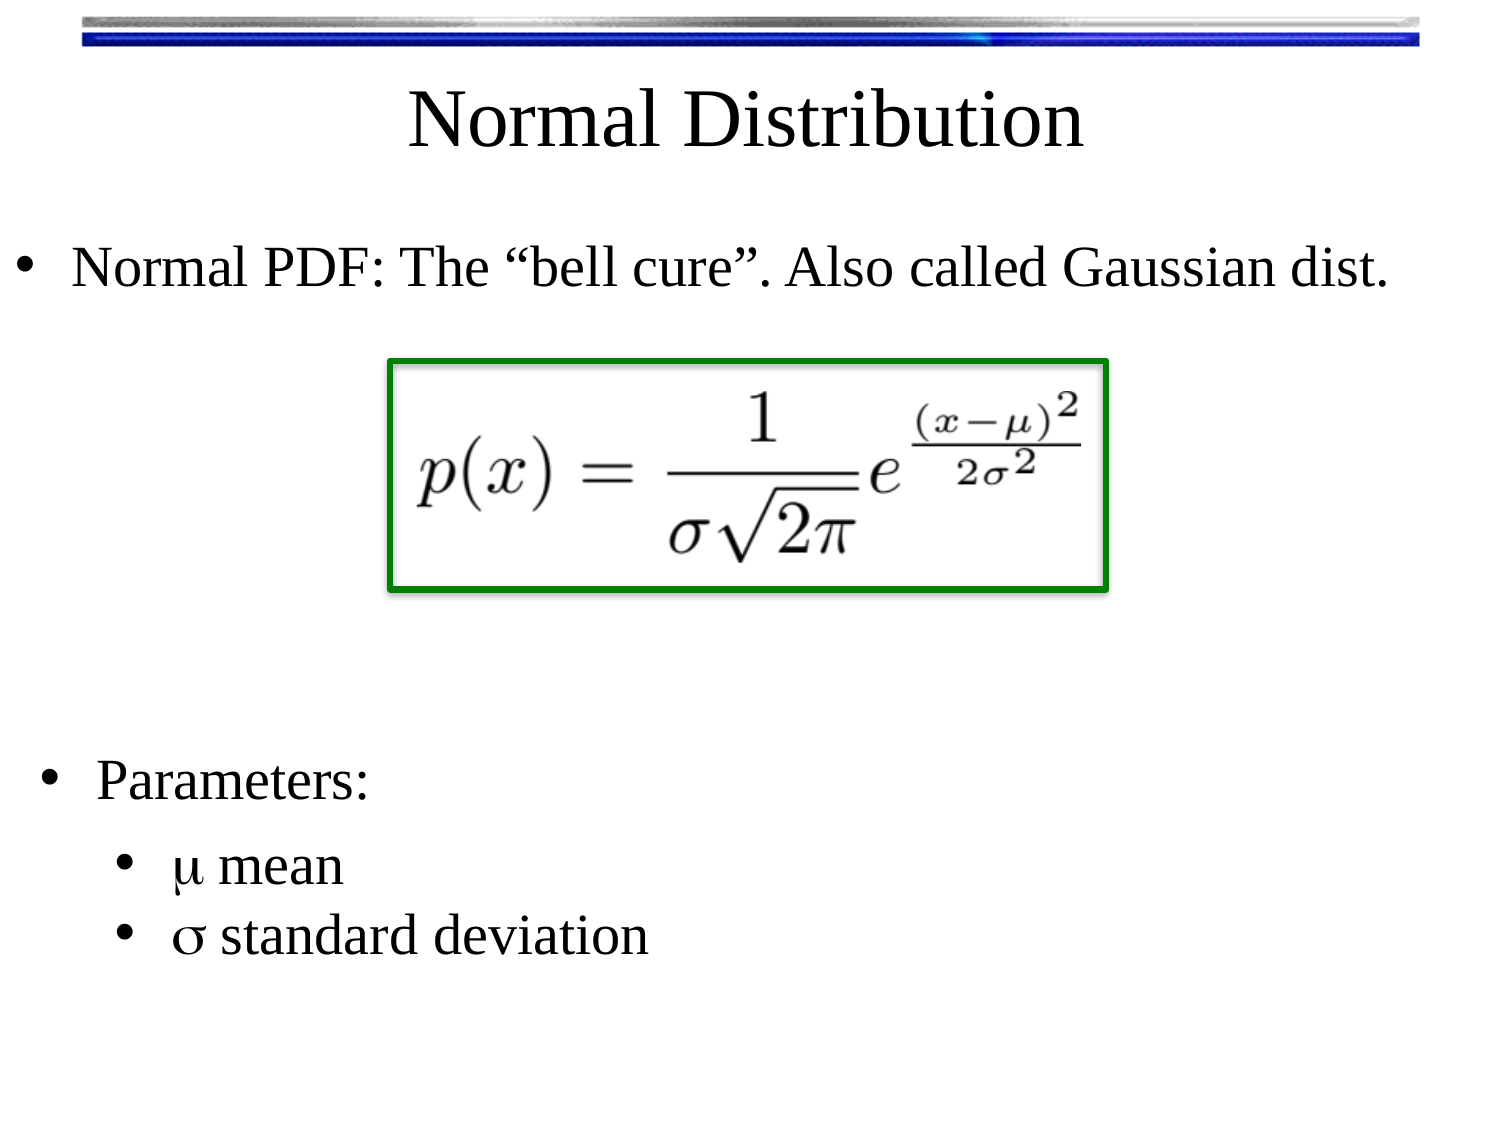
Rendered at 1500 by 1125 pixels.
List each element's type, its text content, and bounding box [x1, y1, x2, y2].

picture [79, 12, 1426, 52]
text_box Normal PDF: The “bell cure”. Also called Gaussian dist. [0, 220, 1500, 306]
text_box Normal Distribution [0, 45, 1494, 189]
text_box [389, 360, 1107, 590]
picture [416, 391, 1082, 563]
text_box Parameters: [24, 733, 1472, 819]
text_box m mean s standard deviation [24, 819, 1472, 974]
